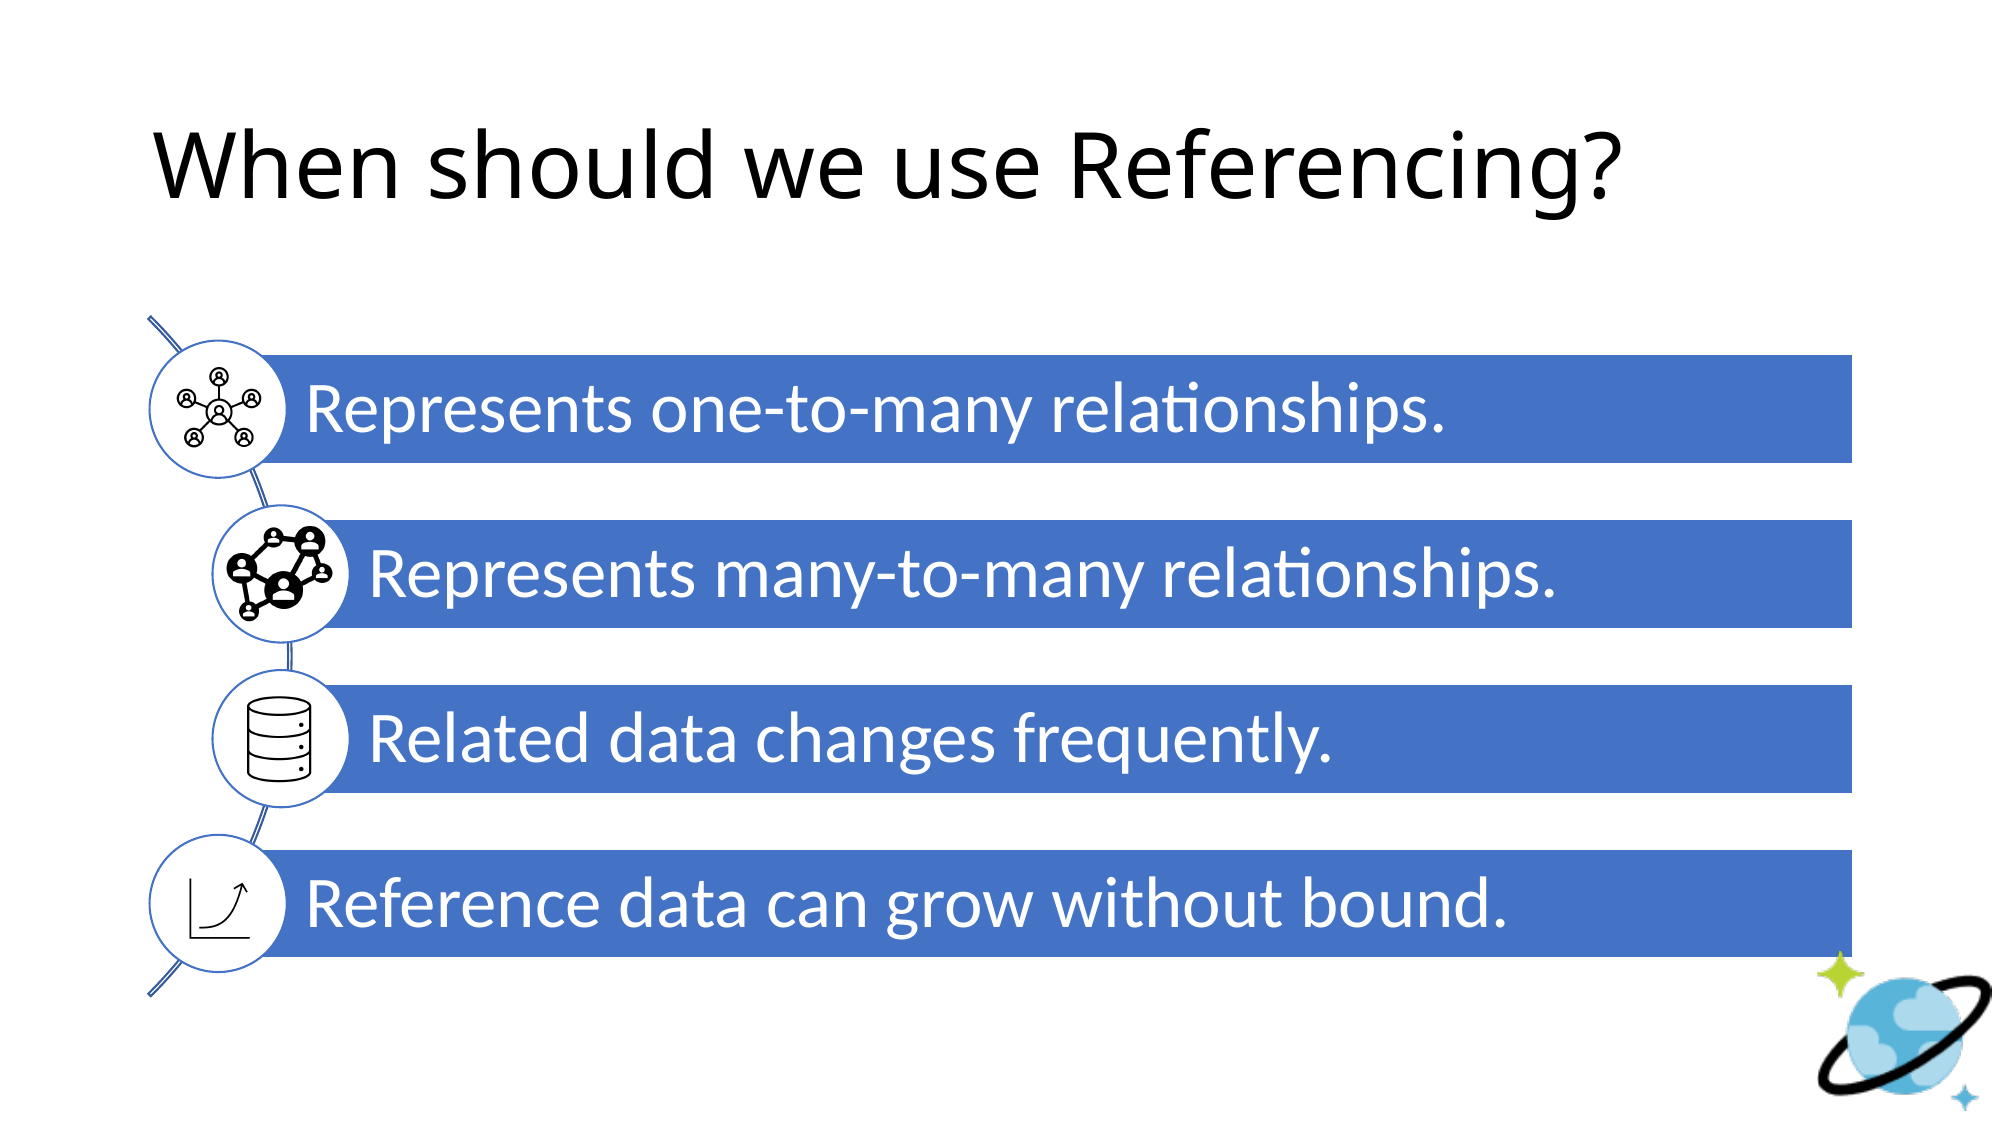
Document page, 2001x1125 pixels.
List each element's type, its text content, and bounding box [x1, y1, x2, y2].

title When should we use Referencing? [137, 59, 1863, 278]
picture [226, 685, 332, 791]
picture [219, 515, 338, 633]
picture [168, 355, 272, 459]
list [137, 299, 1863, 1014]
picture [1817, 951, 1992, 1111]
picture [177, 866, 262, 951]
